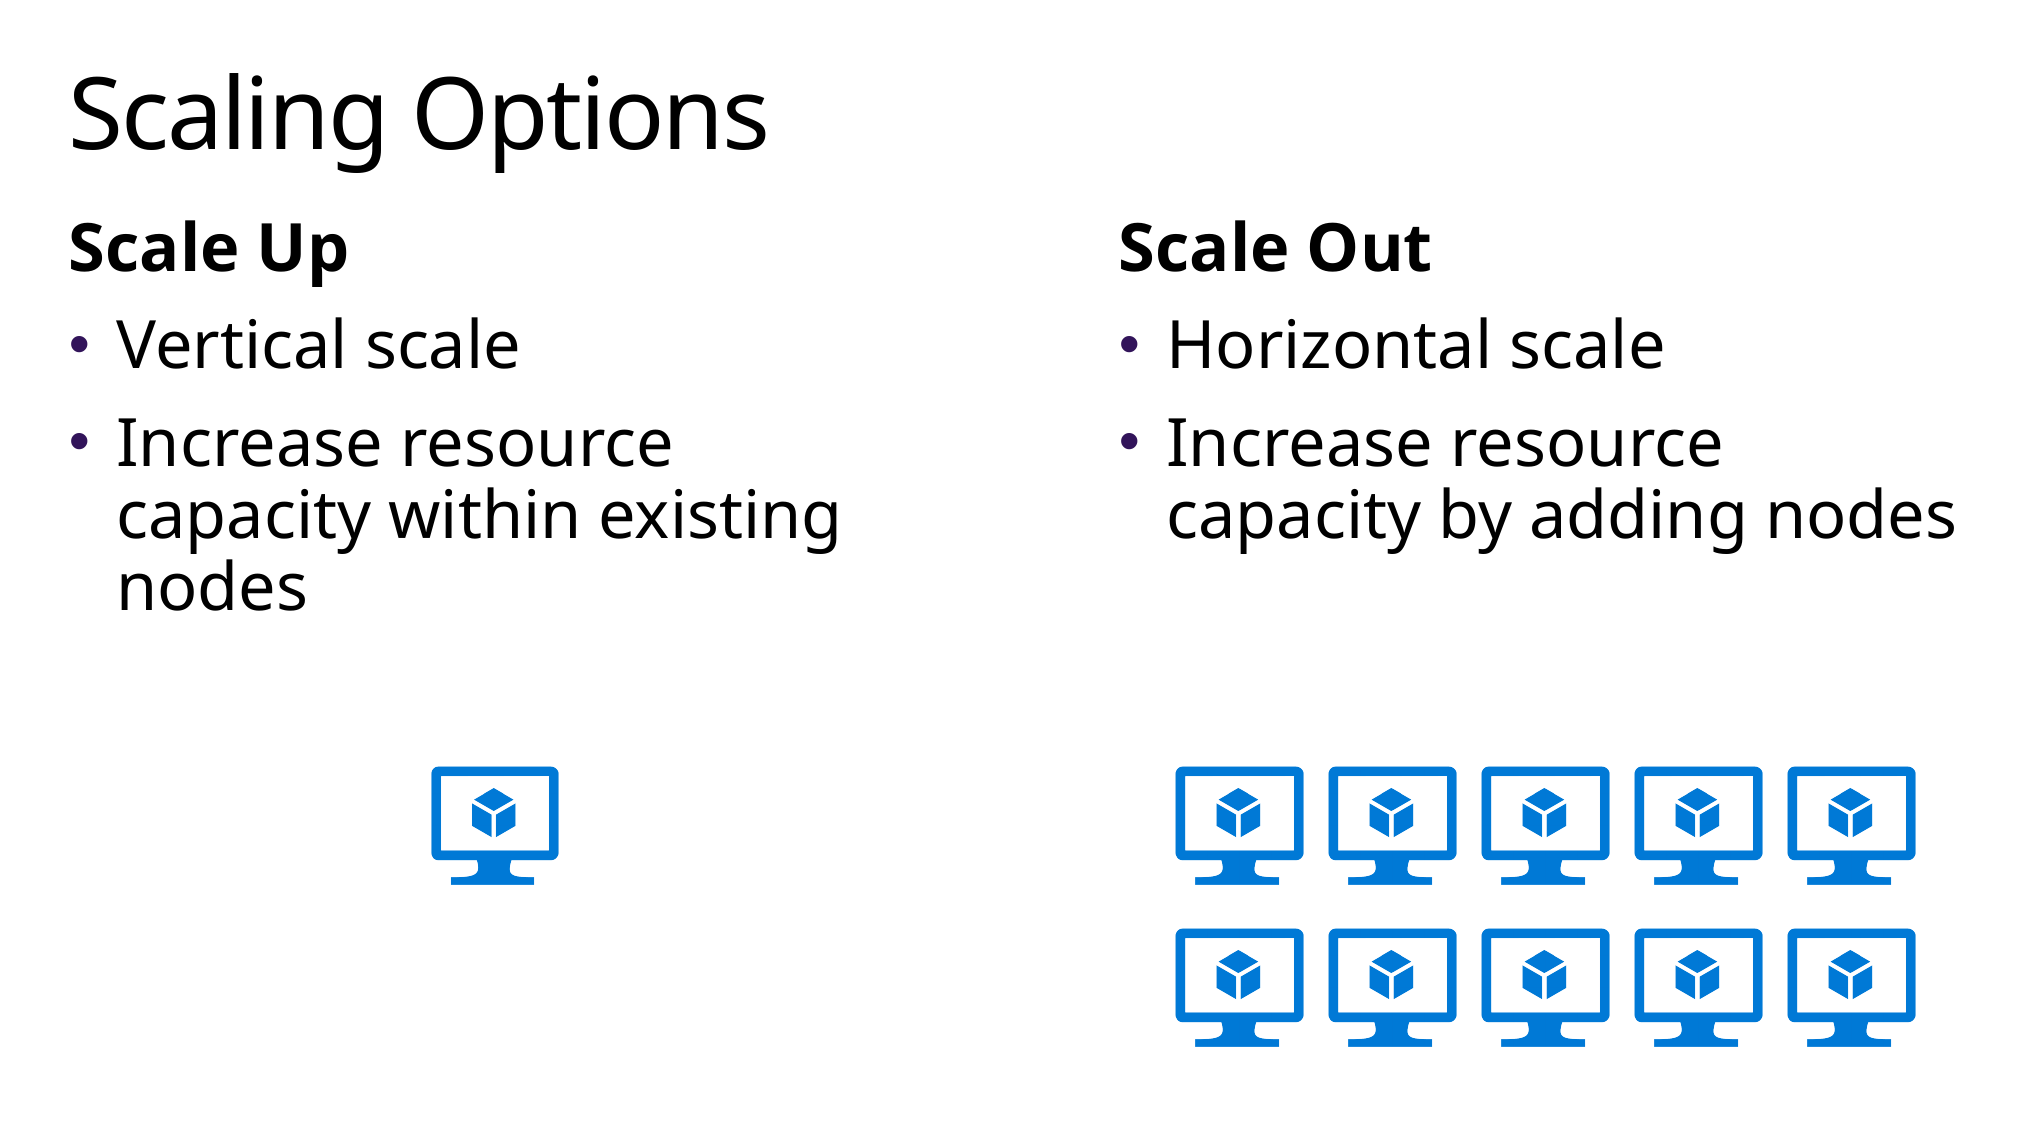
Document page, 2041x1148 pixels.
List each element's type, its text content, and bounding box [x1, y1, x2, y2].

picture [1481, 923, 1610, 1052]
picture [1633, 760, 1763, 890]
picture [1175, 760, 1304, 890]
list Scale Up Vertical scale Increase resource capacity within existing nodes [45, 198, 946, 571]
picture [1786, 923, 1916, 1053]
picture [1481, 760, 1610, 890]
list Scale Out Horizontal scale Increase resource capacity by adding nodes [1095, 198, 1996, 571]
picture [1328, 760, 1457, 890]
picture [430, 760, 560, 890]
picture [1786, 760, 1916, 890]
title Scaling Options [45, 48, 1996, 199]
picture [1175, 923, 1304, 1052]
picture [1633, 923, 1763, 1052]
picture [1328, 923, 1457, 1052]
